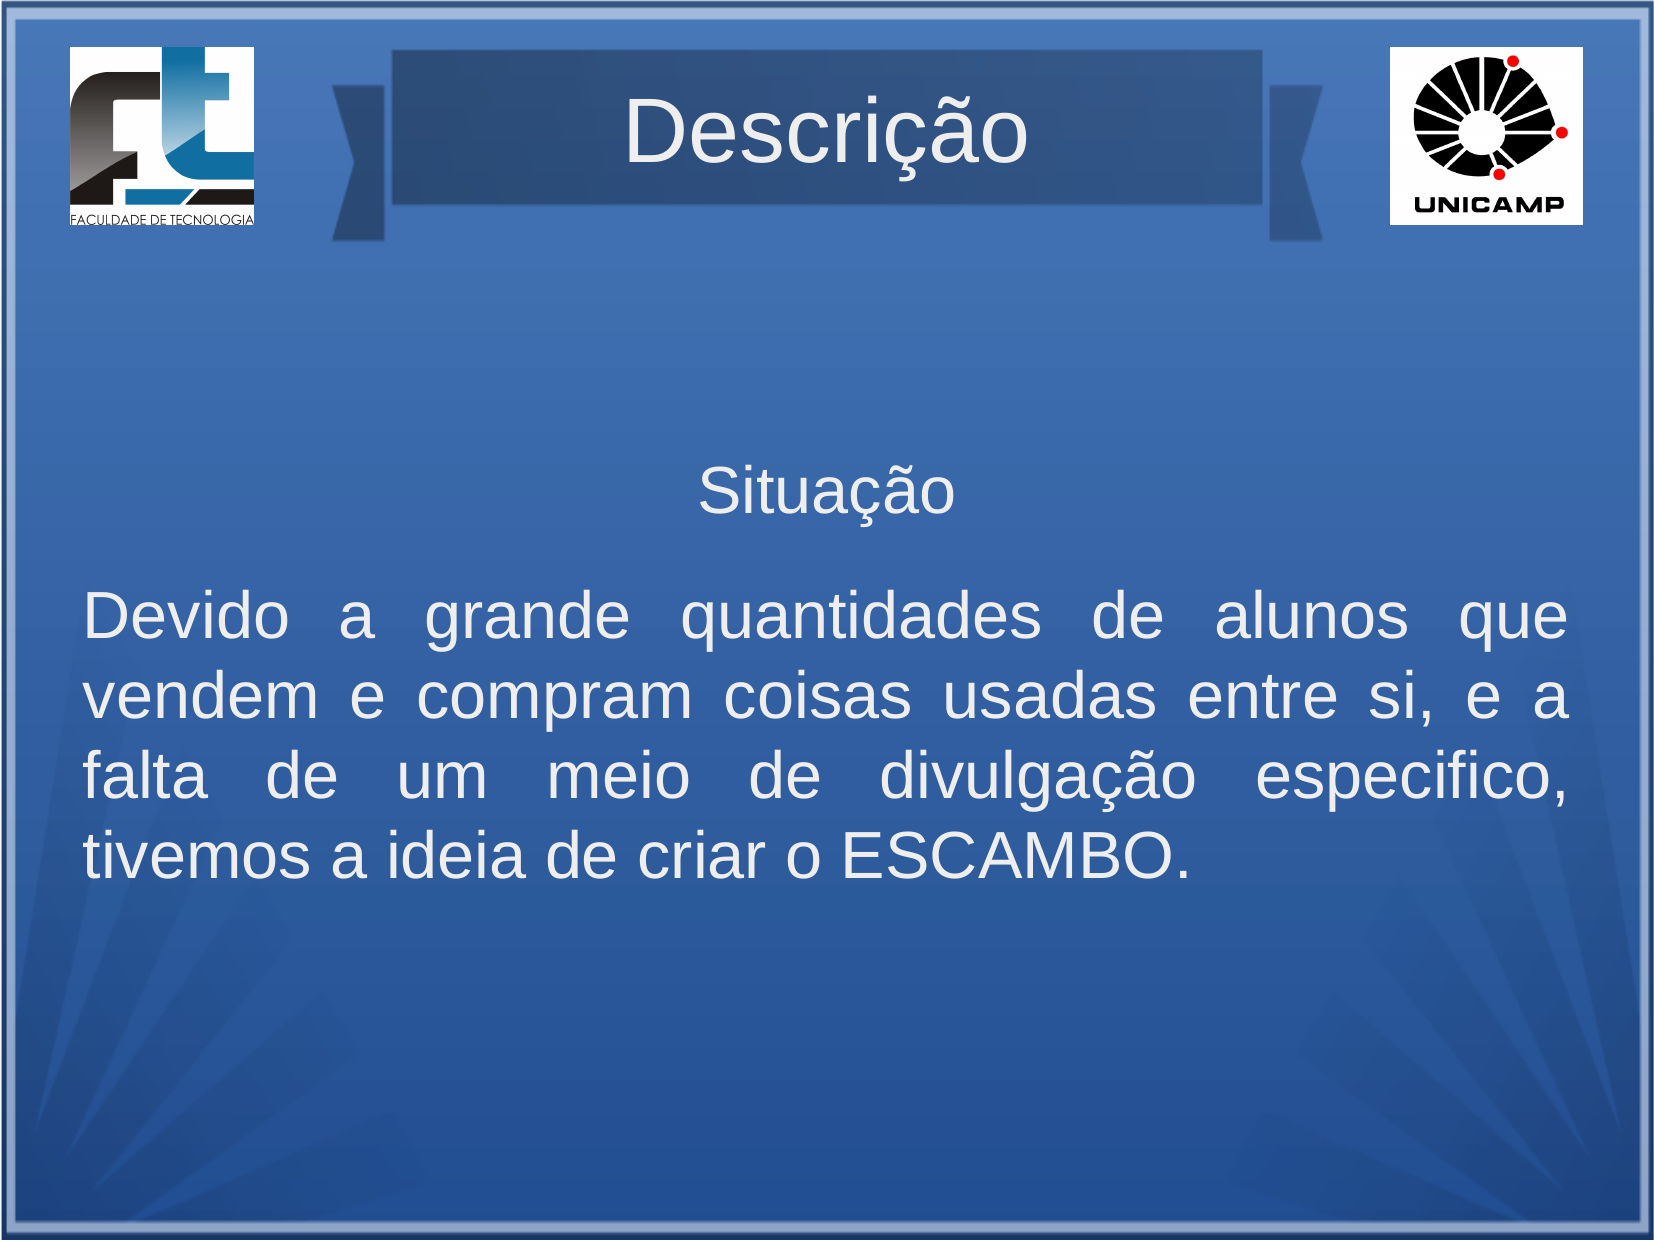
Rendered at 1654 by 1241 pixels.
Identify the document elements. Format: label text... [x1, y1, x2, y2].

text_box Situação Devido a grande quantidades de alunos que vendem e compram coisas usadas entre si, e a falta de um meio de divulgação especifico, tivemos a ideia de criar o ESCAMBO. [82, 204, 1571, 1134]
text_box Descrição [389, 47, 1264, 204]
picture [0, 0, 1654, 1240]
